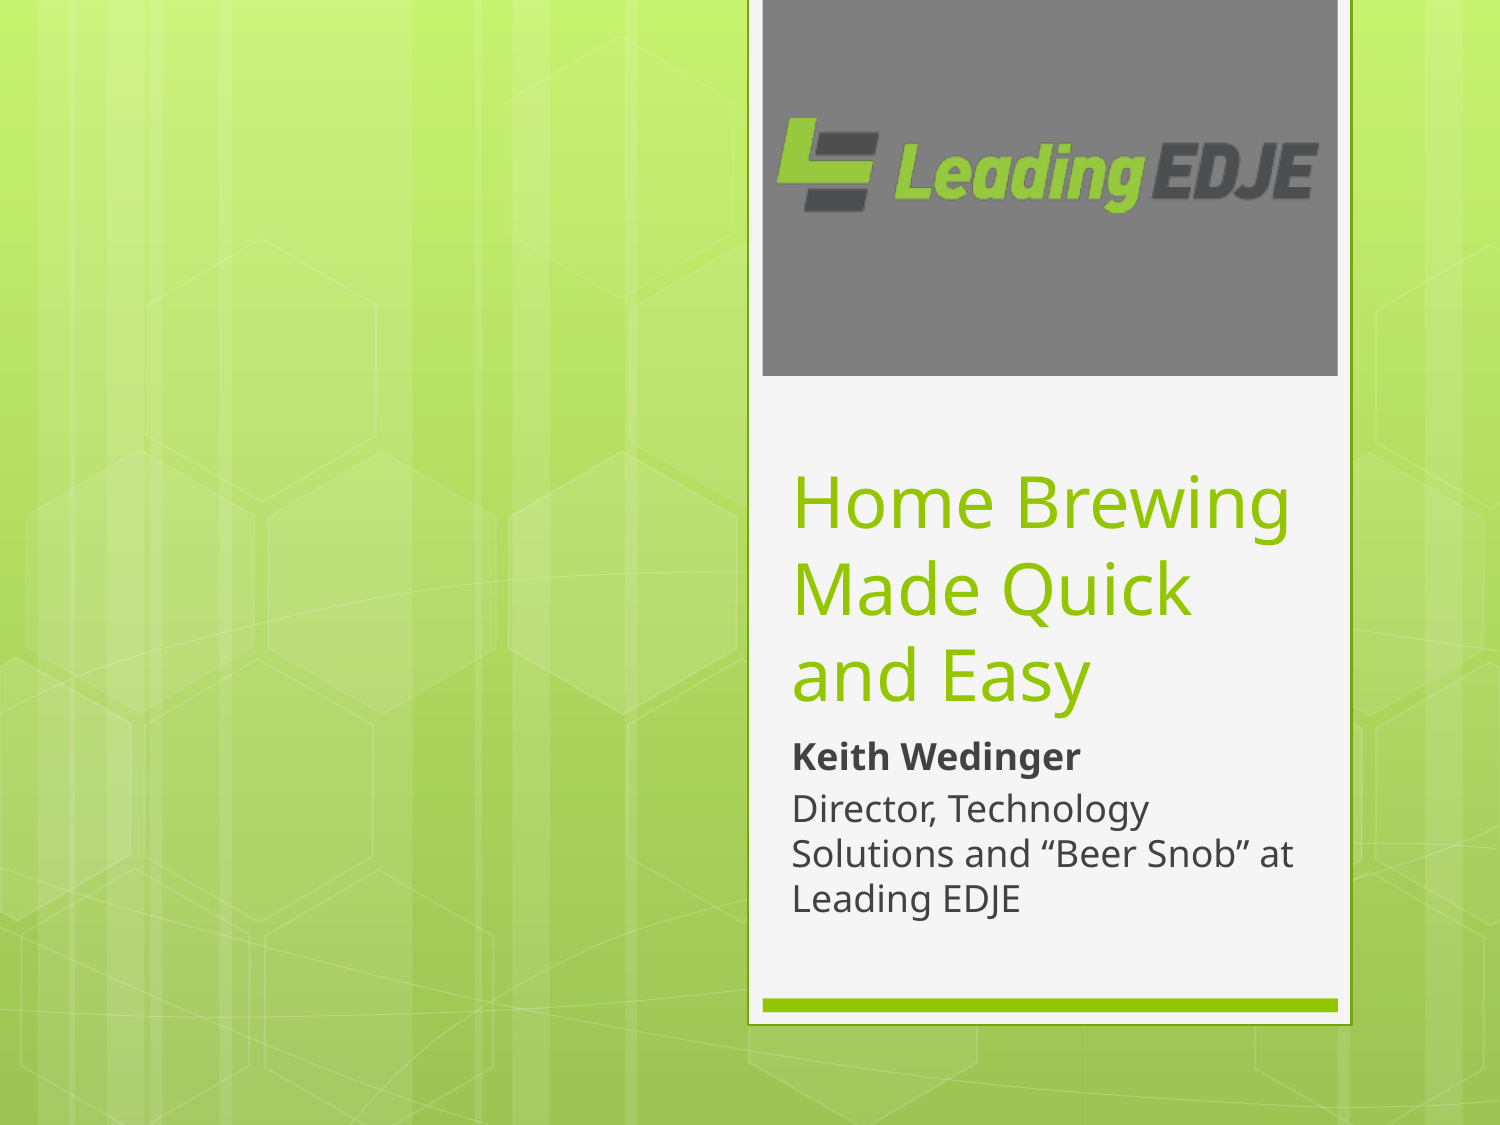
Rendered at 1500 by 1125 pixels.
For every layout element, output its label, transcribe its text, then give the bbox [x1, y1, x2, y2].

title Home Brewing Made Quick and Easy [776, 444, 1320, 724]
picture [777, 118, 1319, 213]
subtitle Keith Wedinger Director, Technology Solutions and “Beer Snob” at Leading EDJE [776, 725, 1320, 933]
